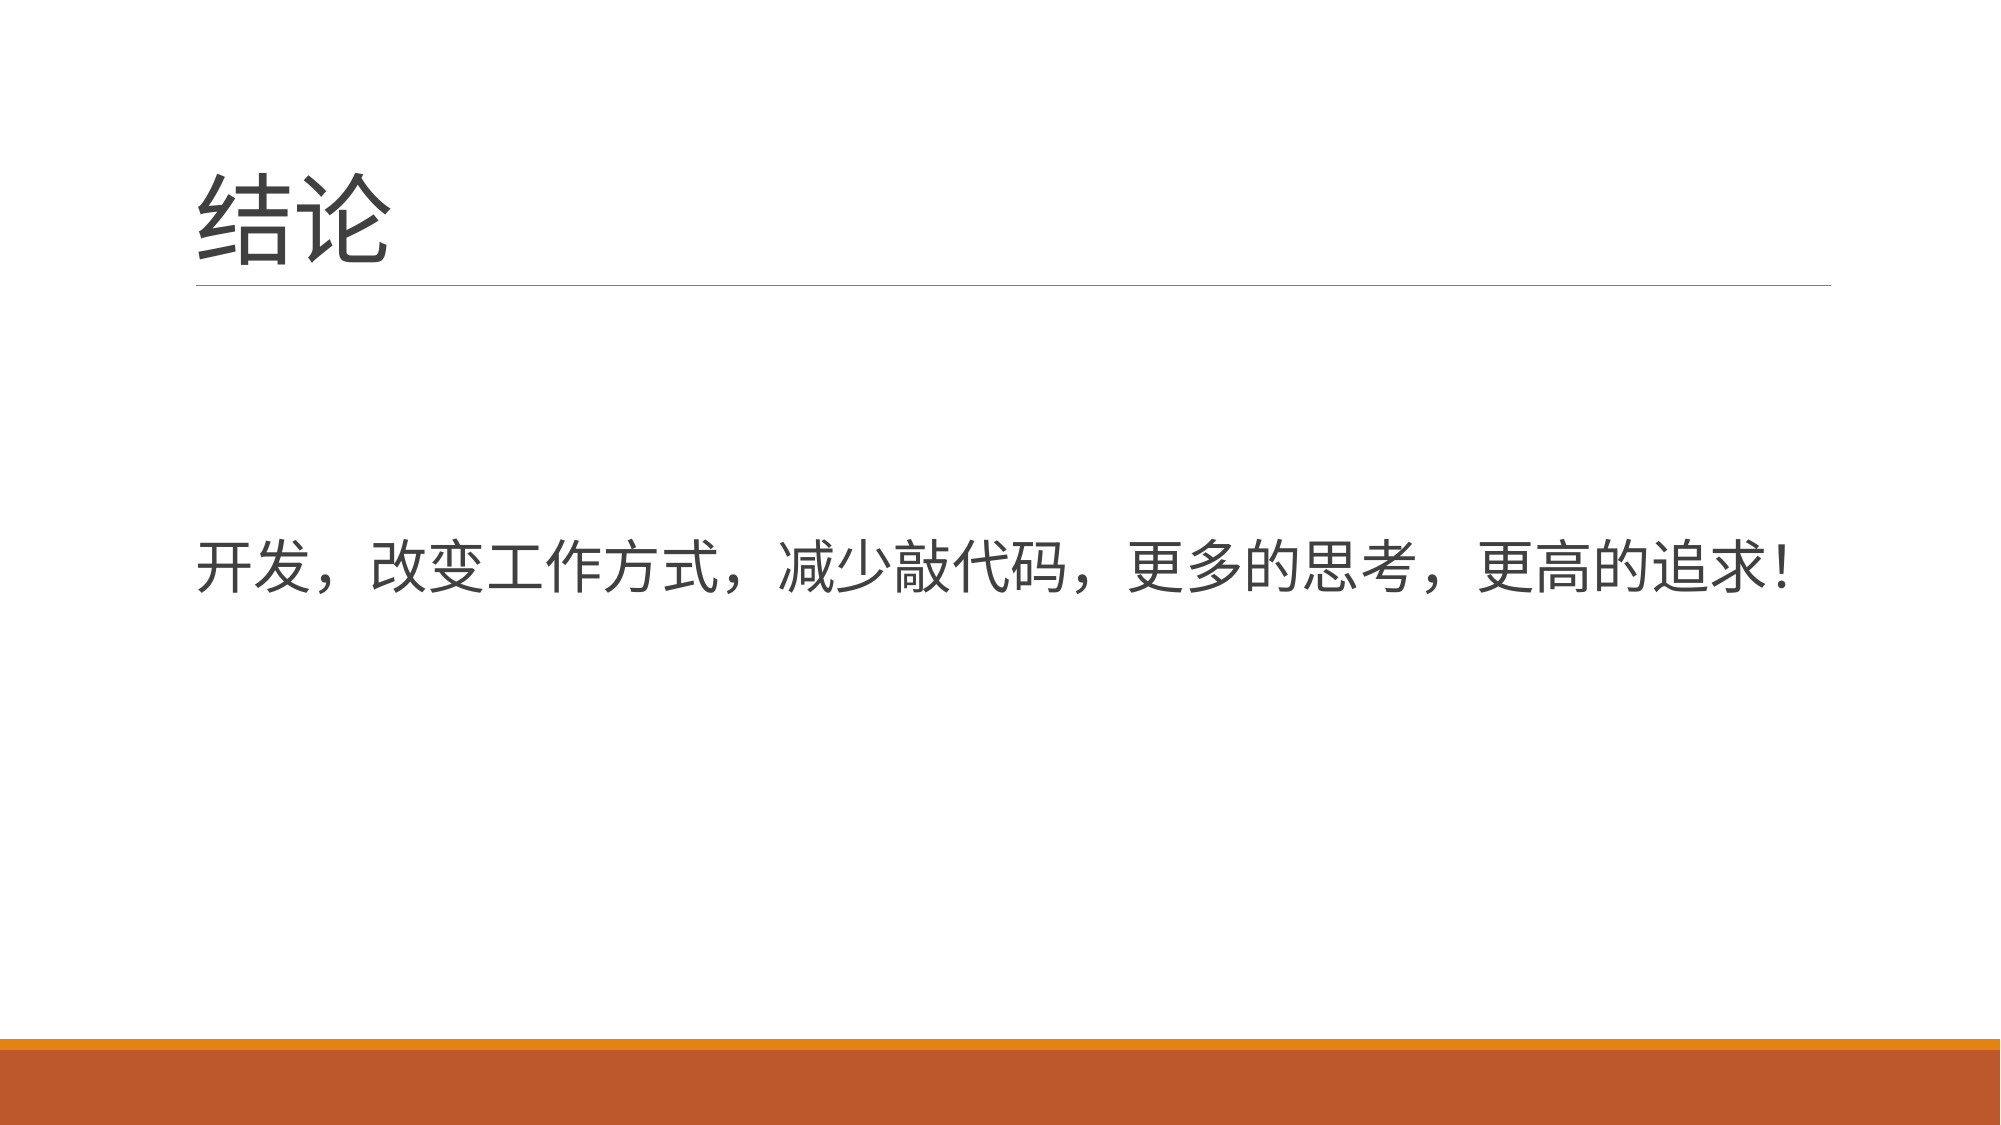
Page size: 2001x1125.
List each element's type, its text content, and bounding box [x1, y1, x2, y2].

title 结论 [180, 47, 1830, 285]
list 开发，改变工作方式，减少敲代码，更多的思考，更高的追求！ [180, 302, 1830, 963]
